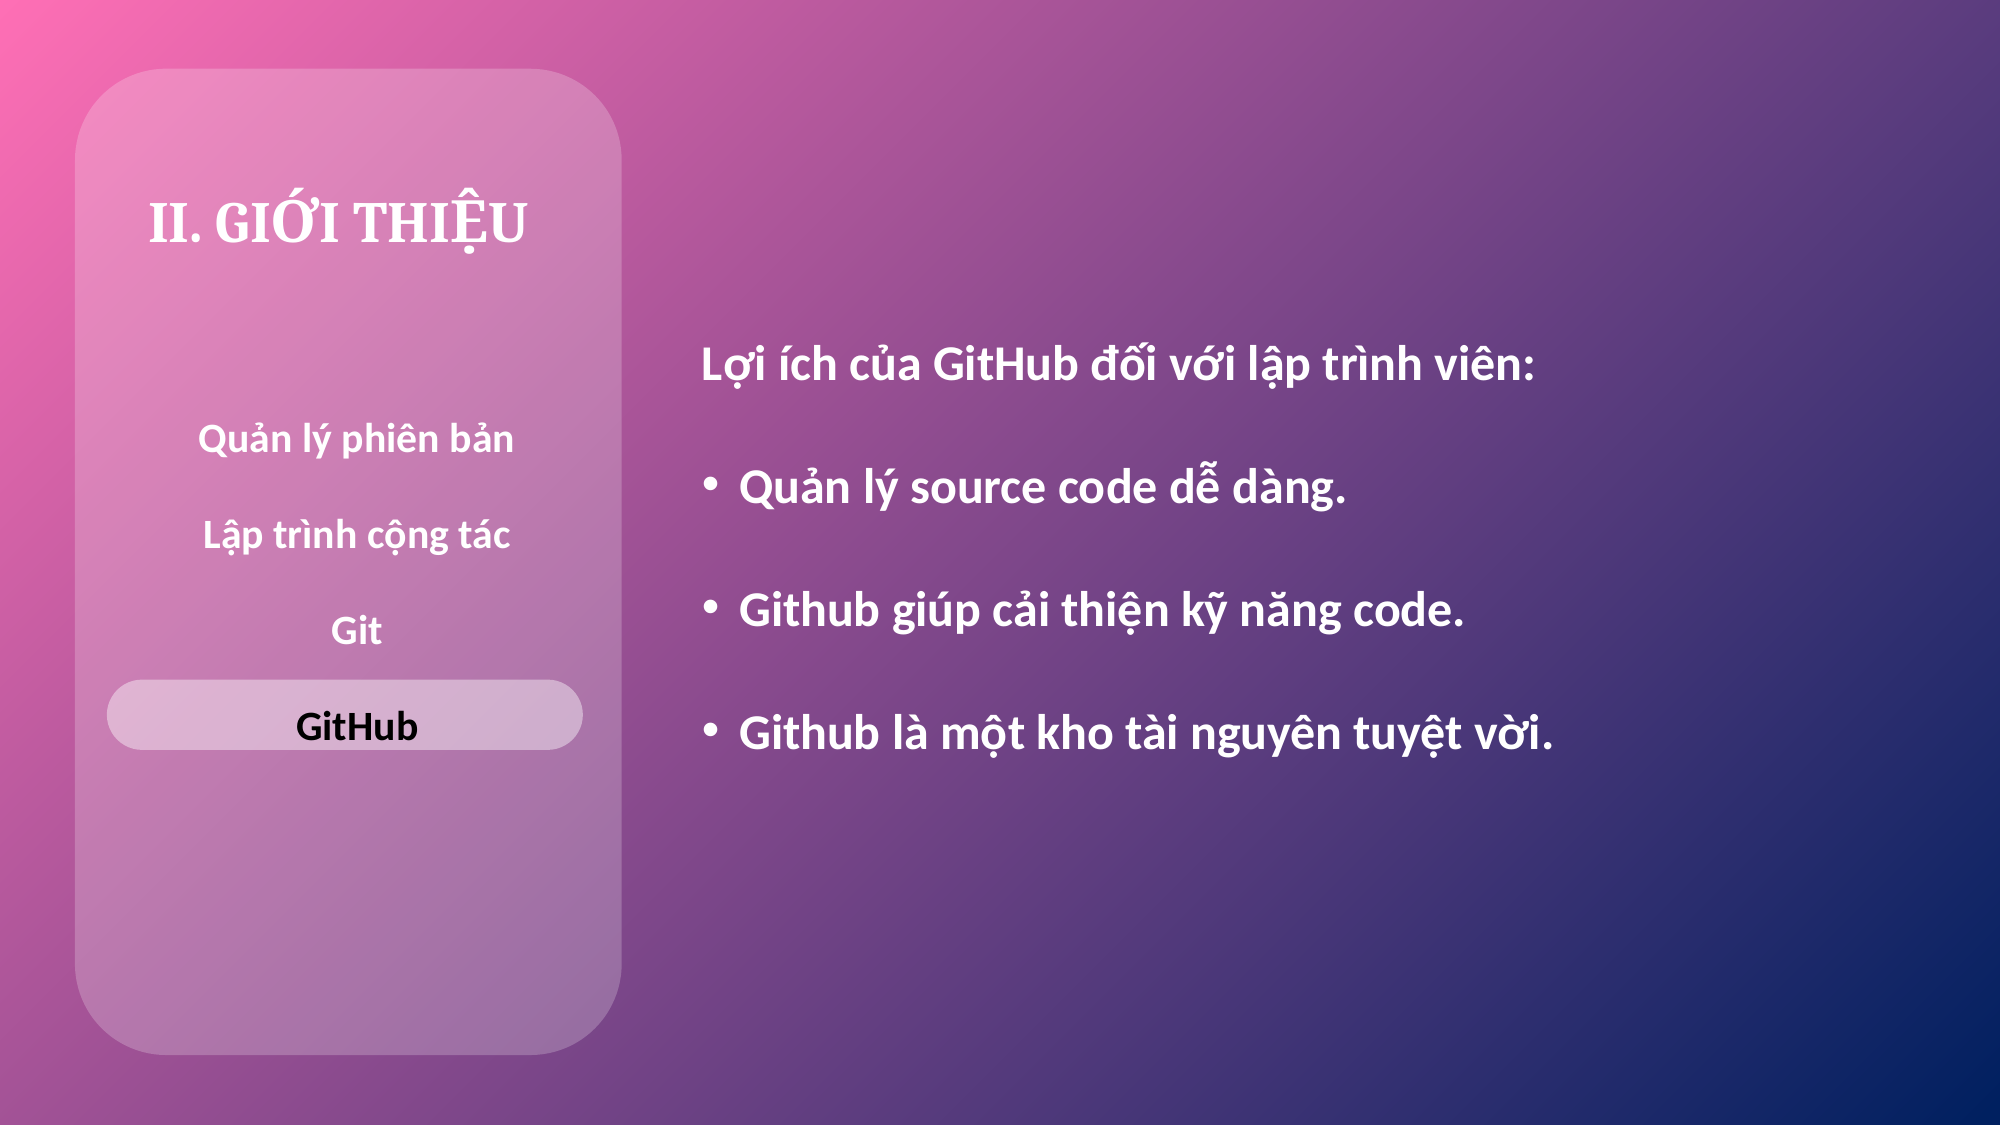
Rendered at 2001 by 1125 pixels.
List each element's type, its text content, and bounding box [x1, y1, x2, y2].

text_box [73, 67, 623, 1034]
text_box [128, 1048, 569, 1057]
text_box Quản lý phiên bản Lập trình cộng tác Git GitHub [106, 378, 608, 1048]
list Lợi ích của GitHub đối với lập trình viên: Quản lý source code dễ dàng. Github giúp cải thiện kỹ năng code. Github là một kho tài nguyên tuyệt vời. [686, 281, 1894, 953]
text_box II. GIỚI THIỆU [123, 177, 554, 262]
